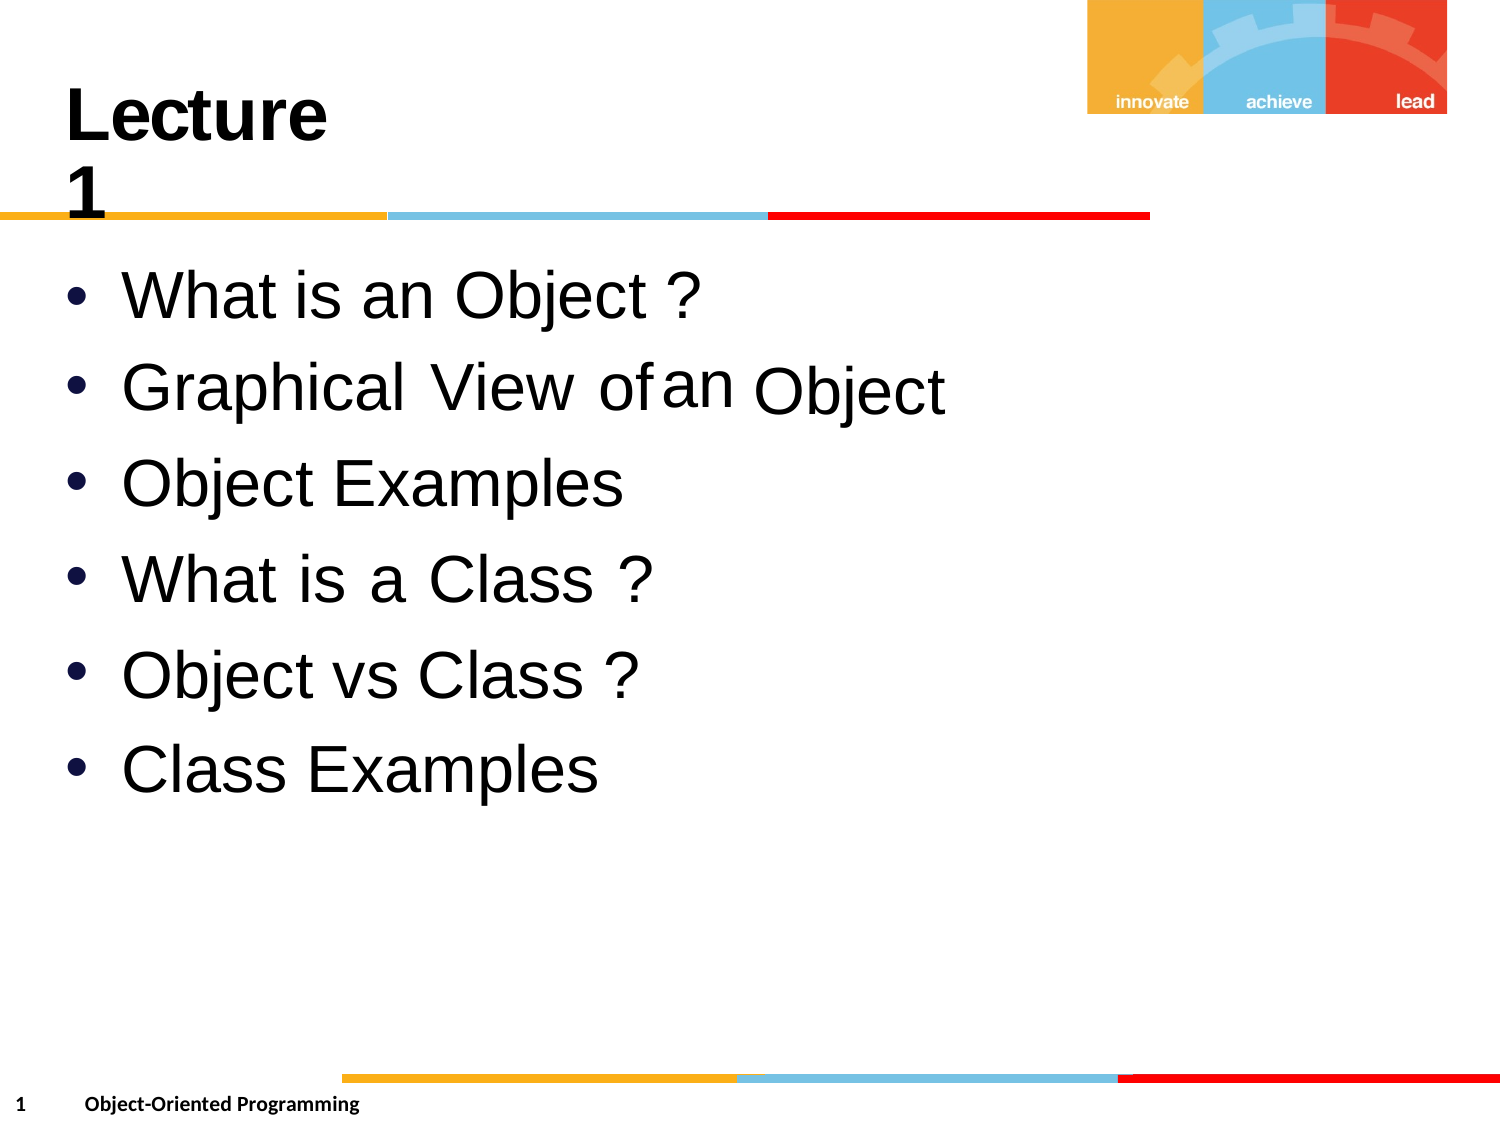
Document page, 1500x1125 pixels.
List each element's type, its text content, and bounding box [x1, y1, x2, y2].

text_box ? an [658, 261, 748, 429]
text_box Object [751, 357, 959, 429]
text_box Lecture 1 [62, 76, 387, 156]
text_box 1 [12, 1092, 34, 1122]
text_box Object-Oriented Programming [82, 1092, 405, 1122]
text_box What is an Object Graphical View of Object Examples What is a Class ? Object vs Class ? Class Examples [119, 261, 658, 813]
text_box • • • • • • [62, 261, 101, 813]
text_box [1087, 0, 1448, 114]
